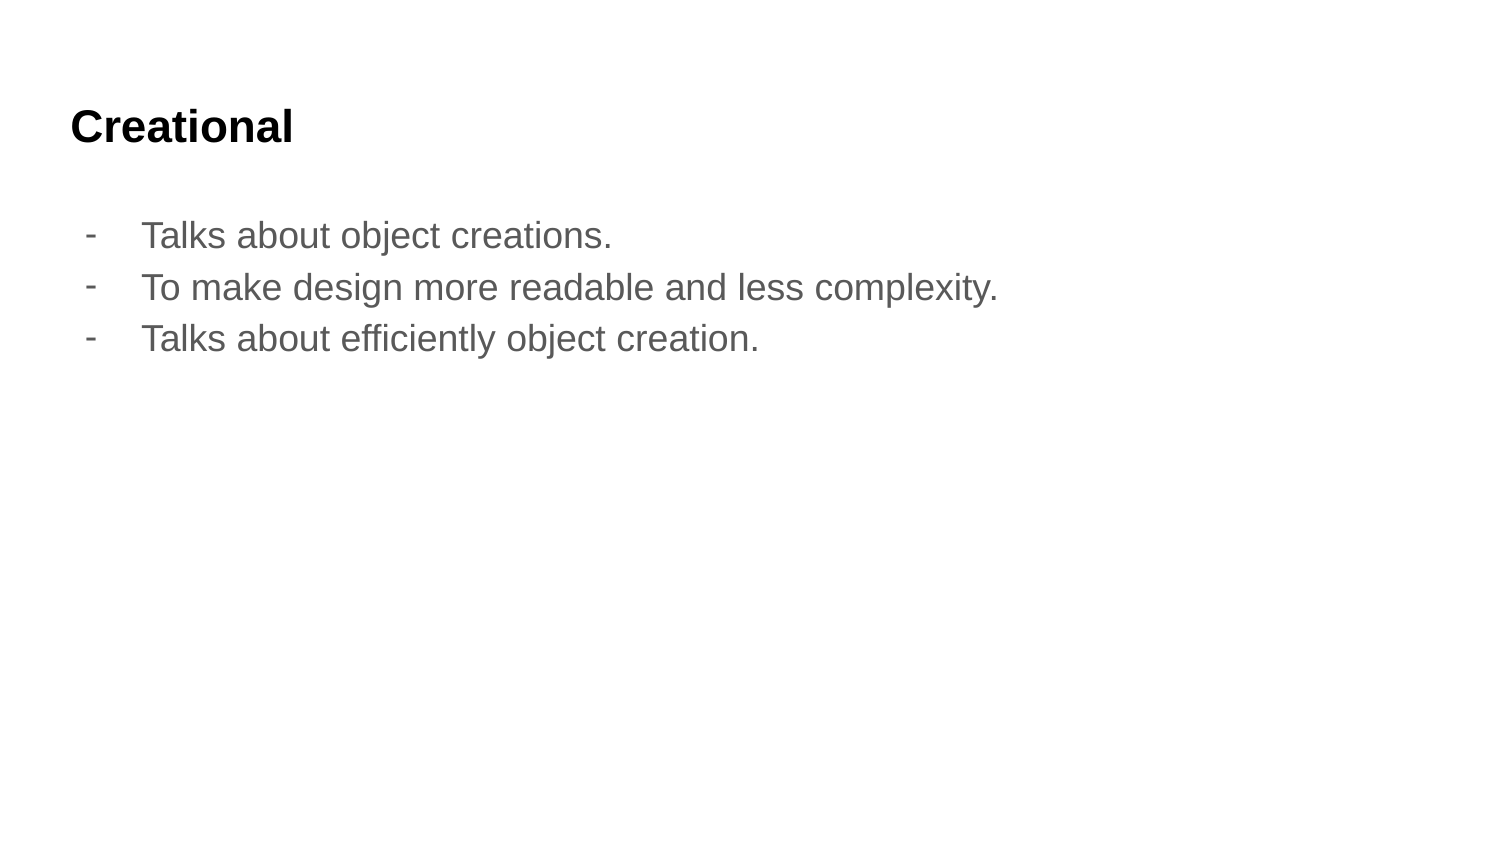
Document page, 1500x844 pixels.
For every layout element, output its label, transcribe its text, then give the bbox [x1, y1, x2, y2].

list Talks about object creations. To make design more readable and less complexity. Talks about efficiently object creation. [51, 189, 1449, 750]
title Creational [51, 72, 1449, 167]
